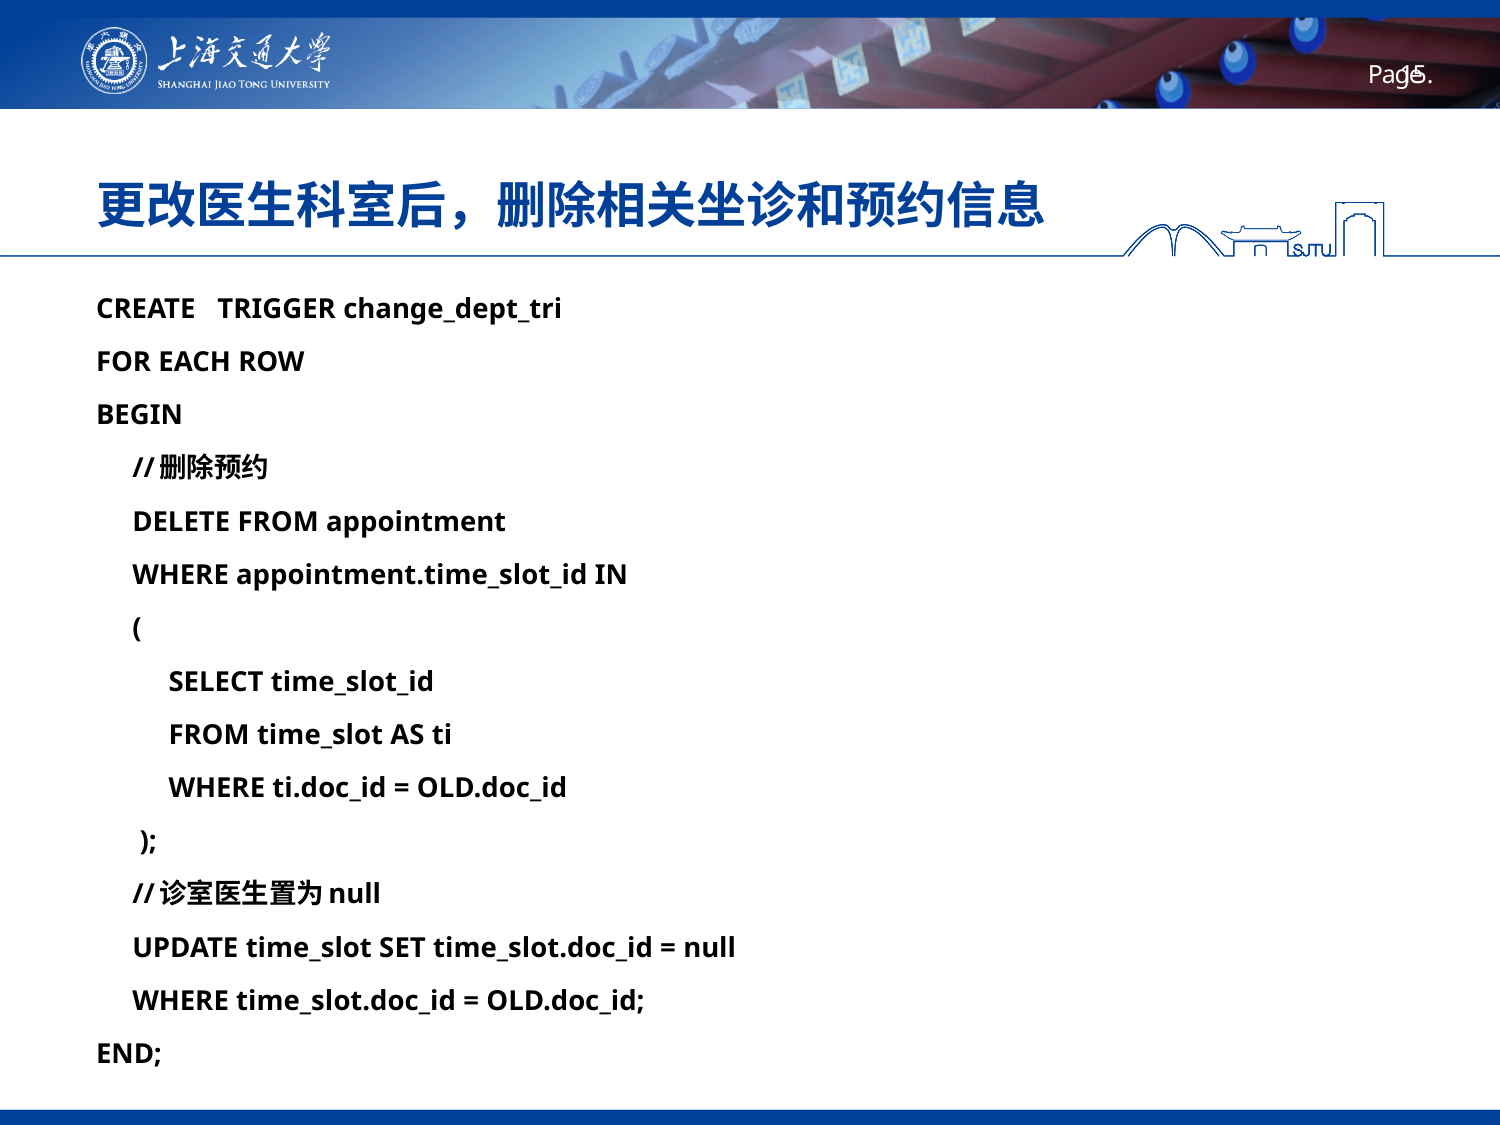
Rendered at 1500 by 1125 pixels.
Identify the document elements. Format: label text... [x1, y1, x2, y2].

list CREATE TRIGGER change_dept_tri FOR EACH ROW BEGIN //删除预约 DELETE FROM appointment WHERE appointment.time_slot_id IN ( SELECT time_slot_id FROM time_slot AS ti WHERE ti.doc_id = OLD.doc_id ); //诊室医生置为null UPDATE time_slot SET time_slot.doc_id = null WHERE time_slot.doc_id = OLD.doc_id; END; [81, 276, 1455, 1084]
title 更改医生科室后，删除相关坐诊和预约信息 [81, 160, 1455, 255]
picture [0, 18, 1500, 109]
